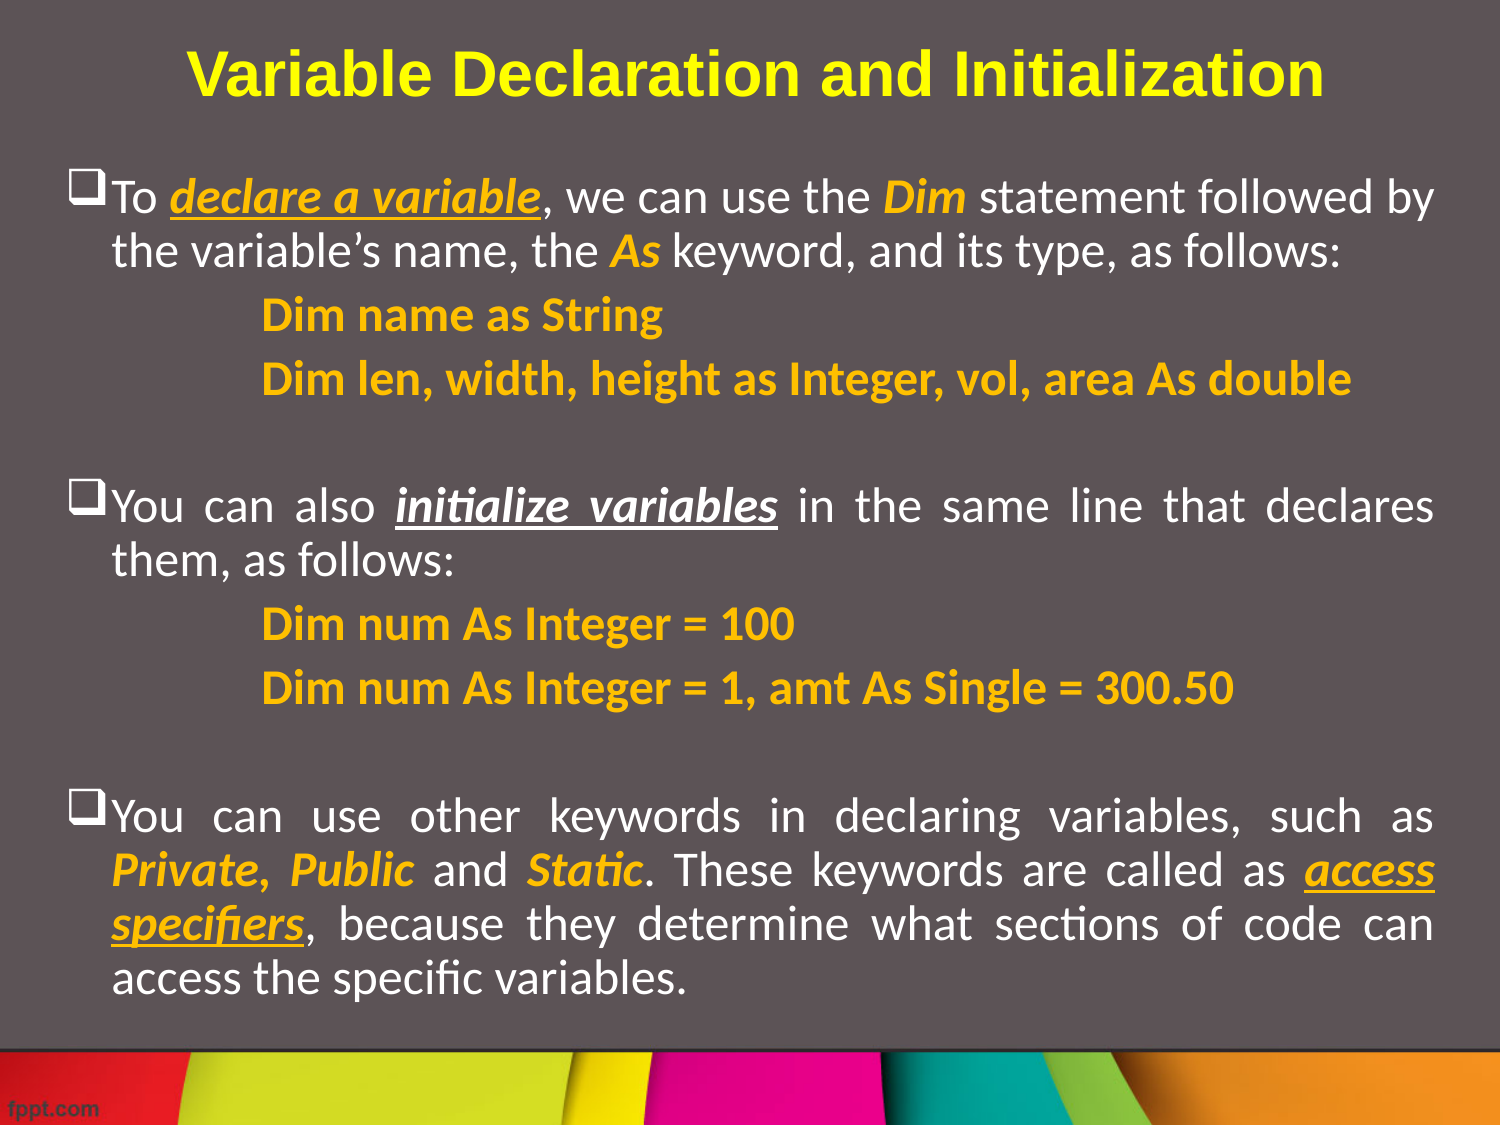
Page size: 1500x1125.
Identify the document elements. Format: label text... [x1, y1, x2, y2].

picture [0, 0, 1500, 1125]
title Variable Declaration and Initialization [62, 24, 1451, 118]
list To declare a variable, we can use the Dim statement followed by the variable’s name, the As keyword, and its type, as follows: Dim name as String Dim len, width, height as Integer, vol, area As double You can also initialize variables in the same line that declares them, as follows: Dim num As Integer = 100 Dim num As Integer = 1, amt As Single = 300.50 You can use other keywords in declaring variables, such as Private, Public and Static. These keywords are called as access specifiers, because they determine what sections of code can access the specific variables. [49, 162, 1451, 1063]
